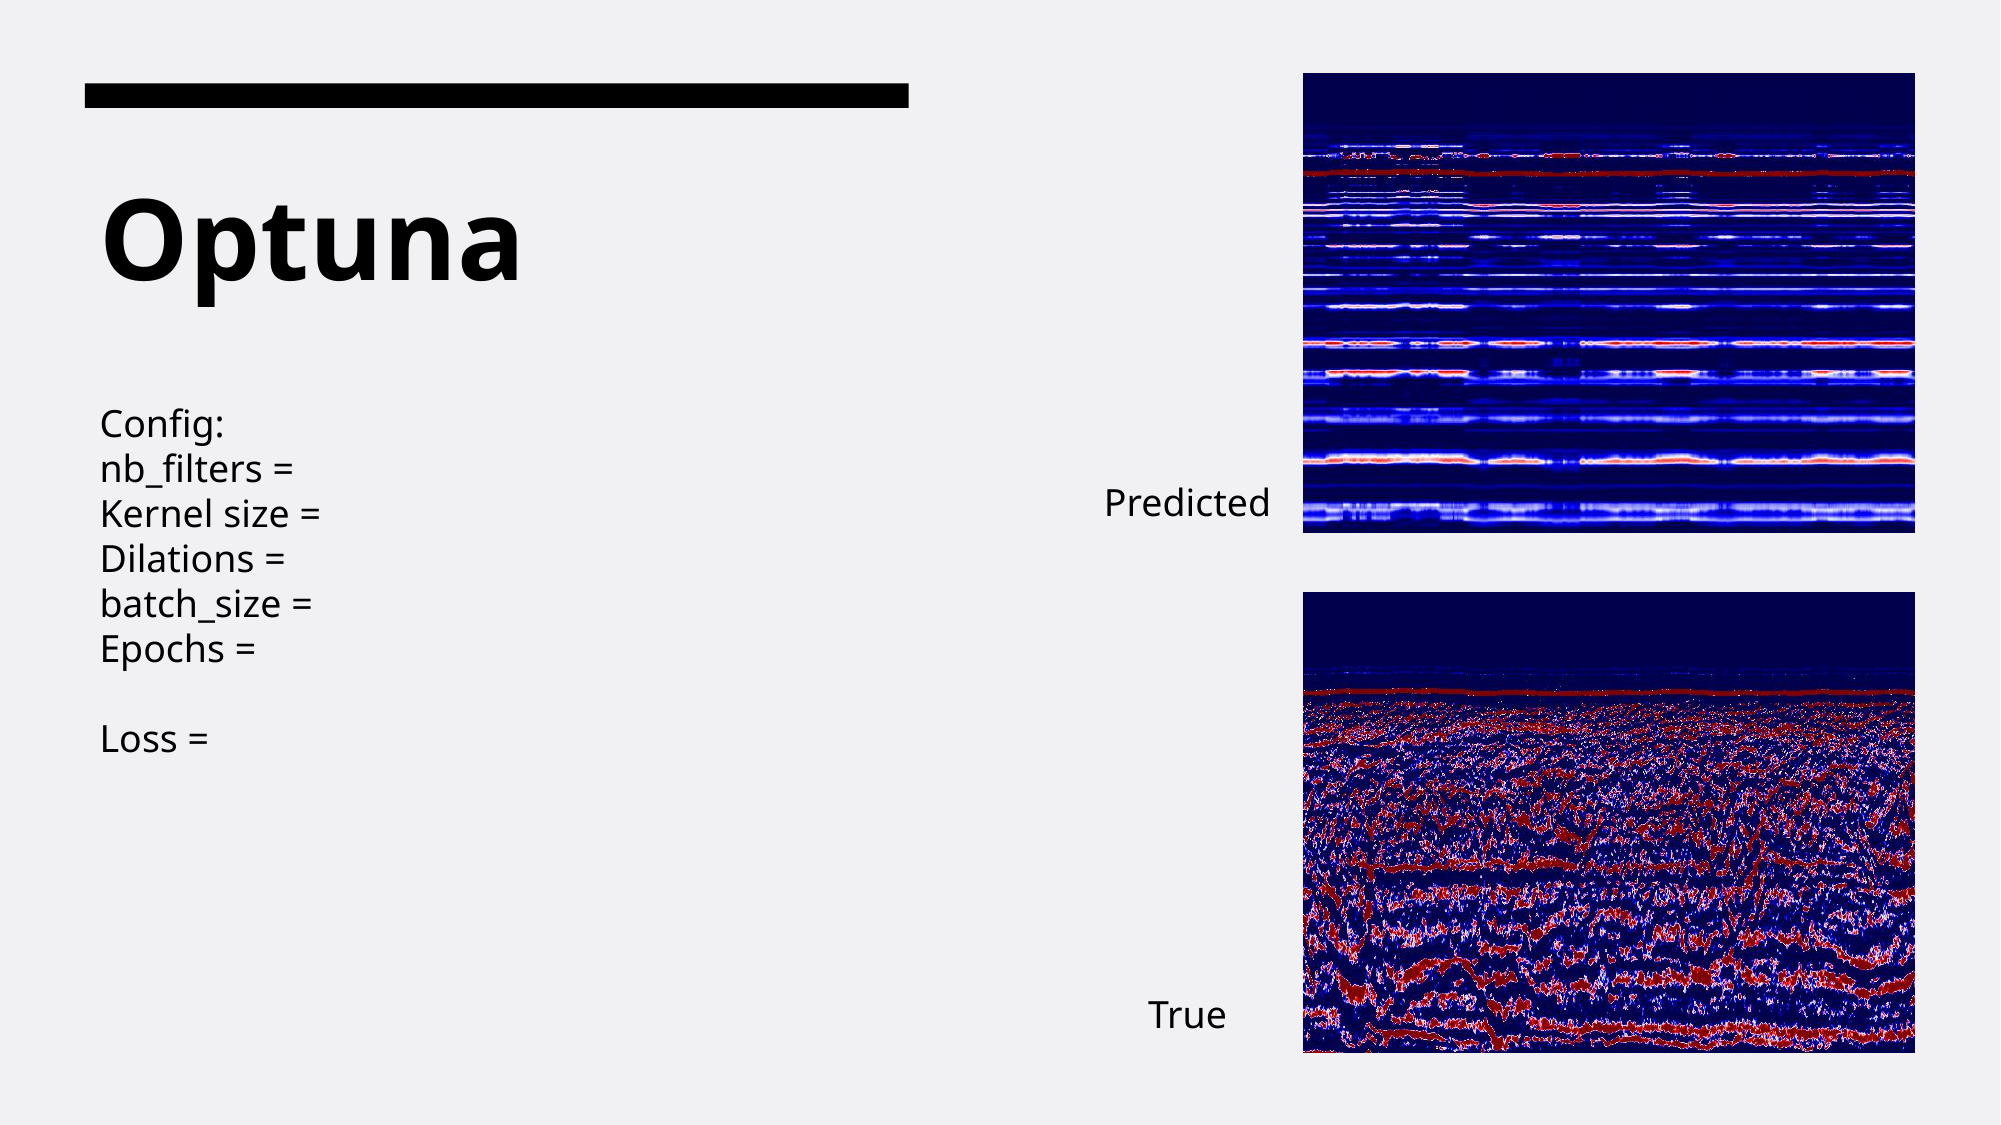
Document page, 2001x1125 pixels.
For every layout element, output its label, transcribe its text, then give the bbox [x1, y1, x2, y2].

text_box True [1084, 983, 1291, 1044]
text_box Predicted [1084, 471, 1291, 532]
title Optuna [84, 160, 909, 347]
text_box Config: nb_filters = Kernel size = Dilations = batch_size = Epochs = Loss = [84, 347, 1072, 768]
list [1303, 73, 1915, 533]
picture [1303, 592, 1915, 1053]
